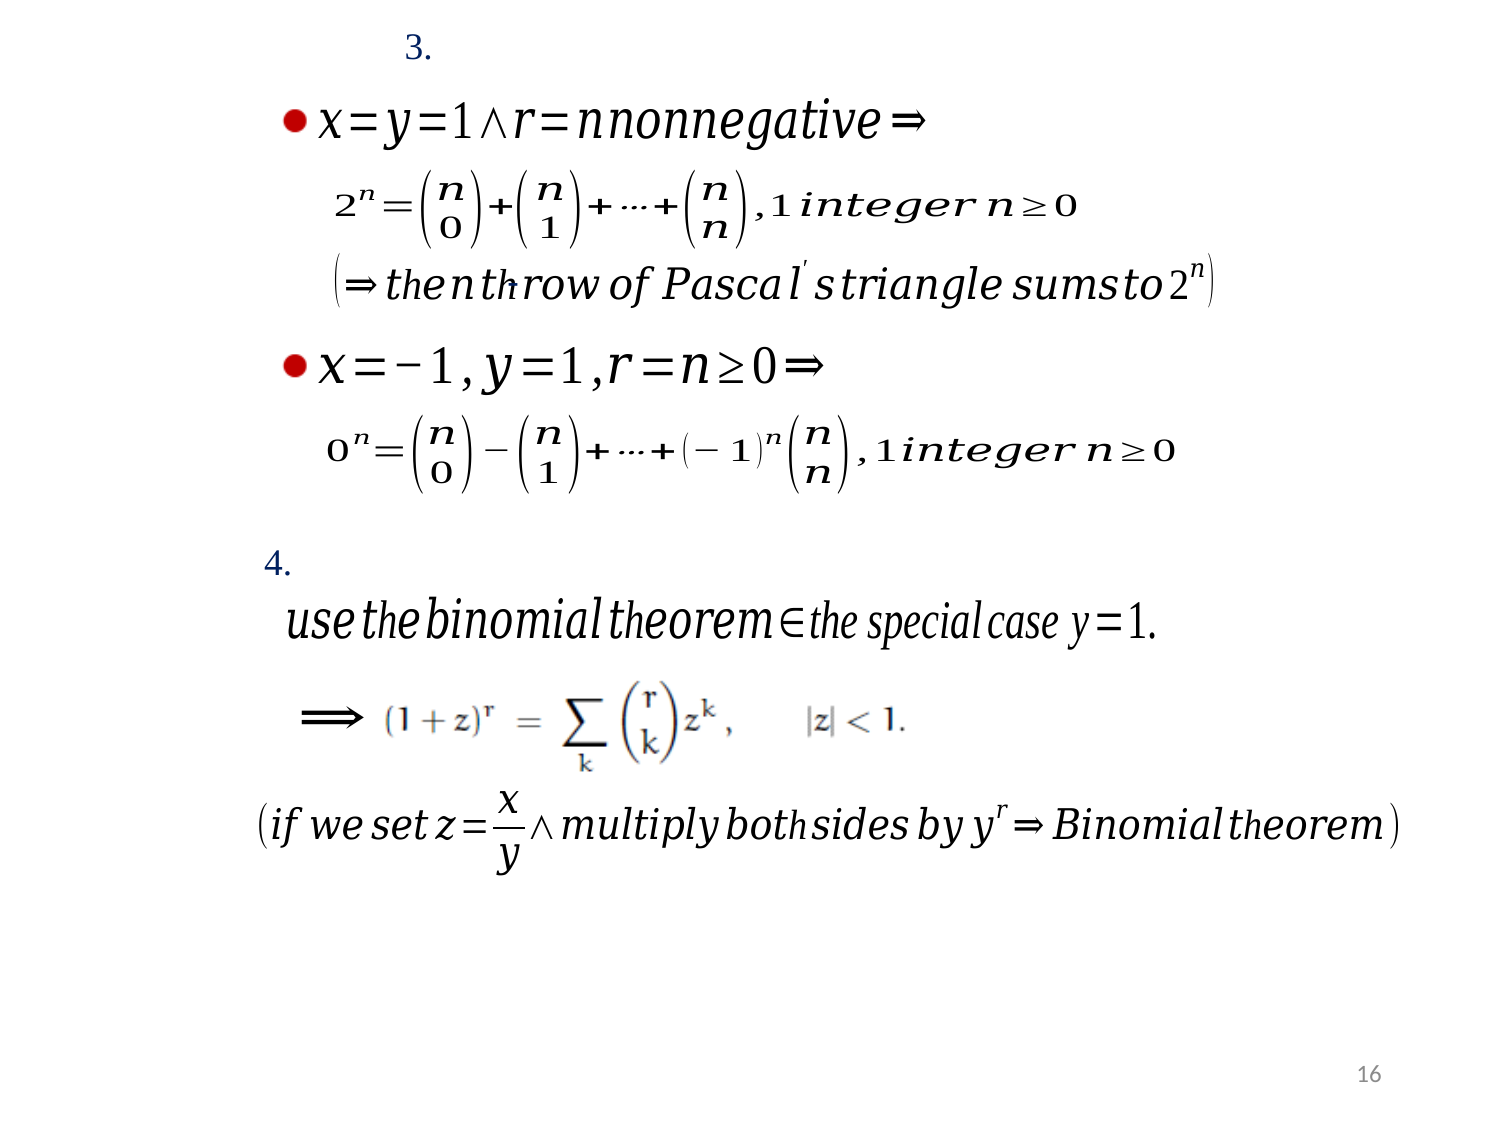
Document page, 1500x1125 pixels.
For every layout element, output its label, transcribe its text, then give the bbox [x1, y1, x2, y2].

picture [278, 350, 310, 382]
slide_number 15 [1059, 1042, 1397, 1103]
text_box - [492, 250, 534, 311]
picture [278, 105, 310, 137]
picture [358, 662, 928, 793]
